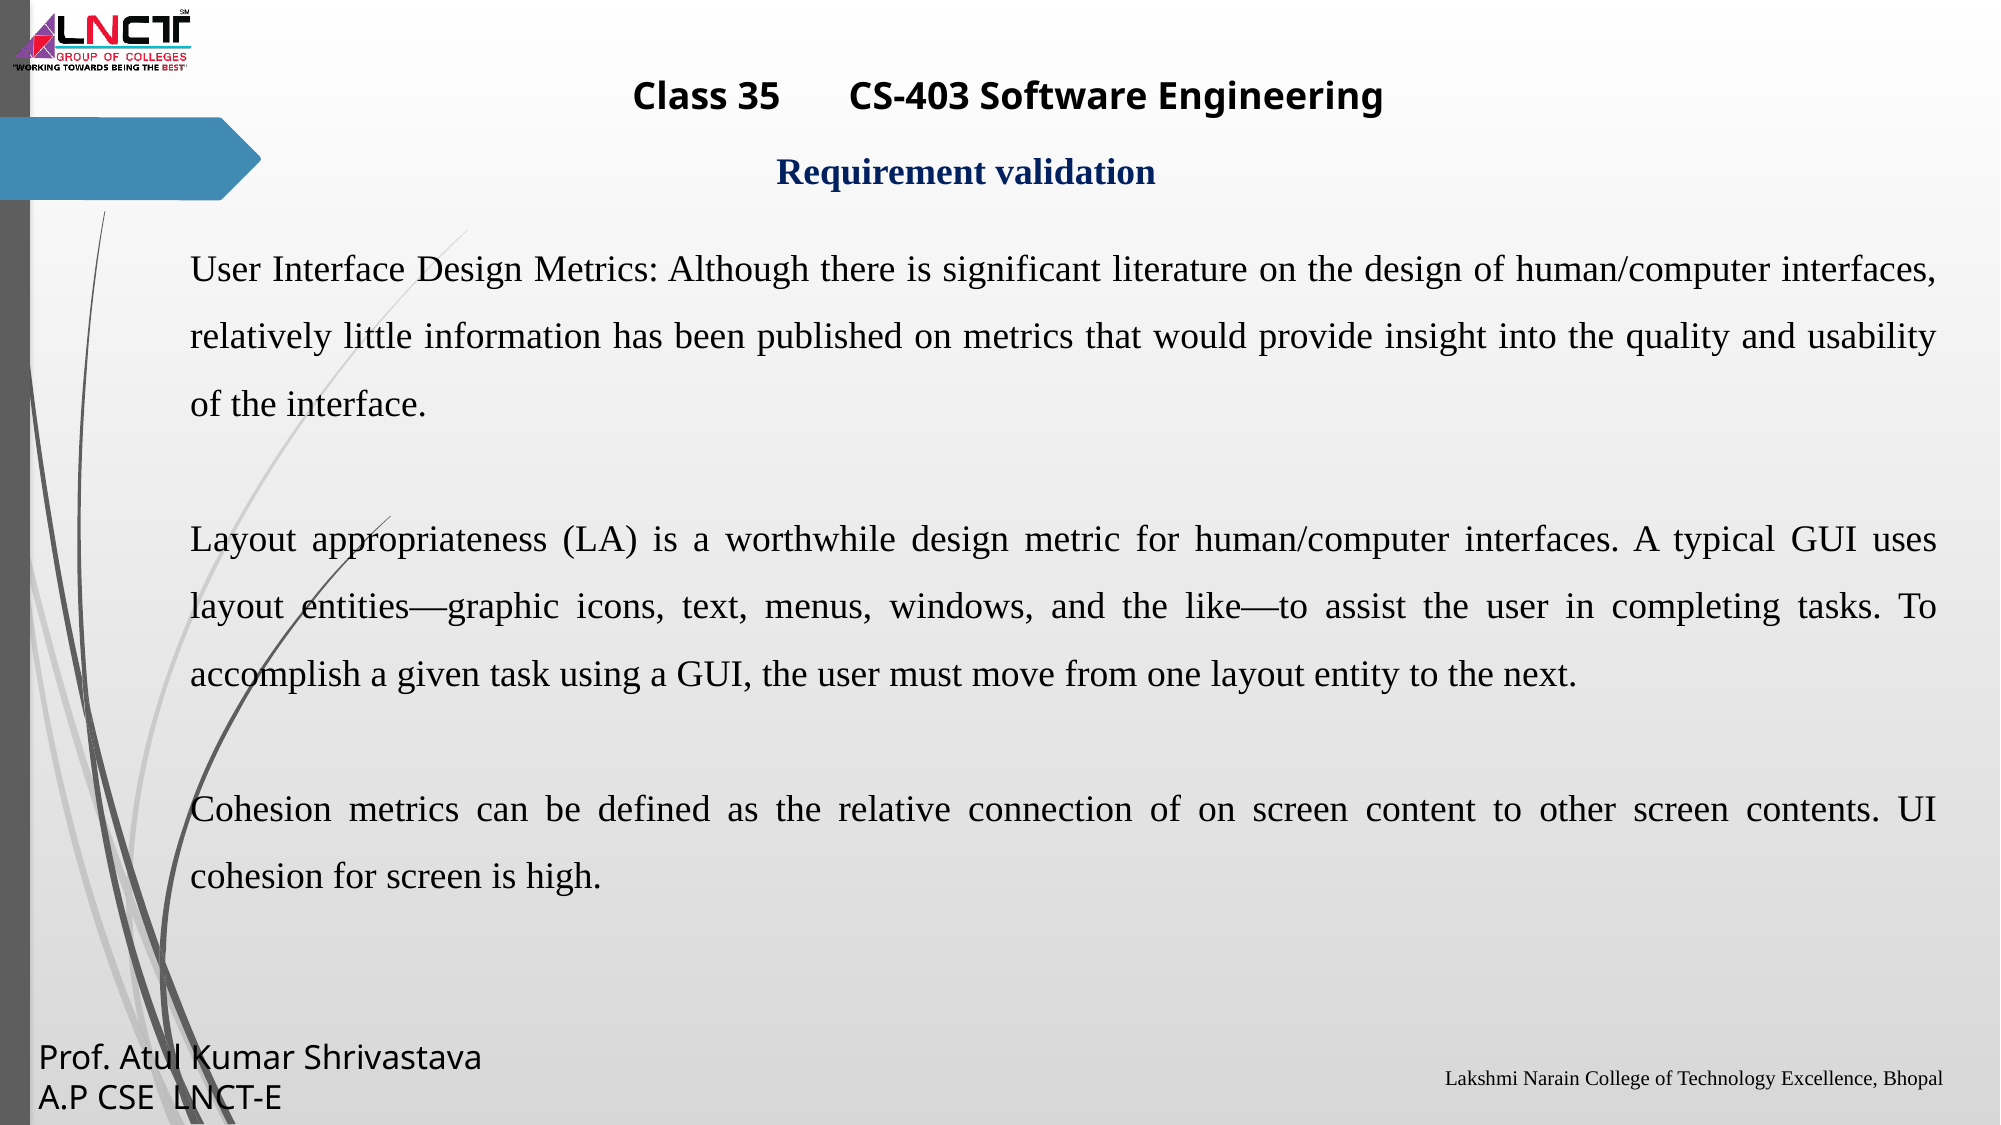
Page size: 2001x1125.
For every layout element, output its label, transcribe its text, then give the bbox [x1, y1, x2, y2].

picture [0, 0, 206, 95]
text_box User Interface Design Metrics: Although there is significant literature on the design of human/computer interfaces, relatively little information has been published on metrics that would provide insight into the quality and usability of the interface. Layout appropriateness (LA) is a worthwhile design metric for human/computer interfaces. A typical GUI uses layout entities—graphic icons, text, menus, windows, and the like—to assist the user in completing tasks. To accomplish a given task using a GUI, the user must move from one layout entity to the next. Cohesion metrics can be defined as the relative connection of on screen content to other screen contents. UI cohesion for screen is high. [175, 214, 1955, 904]
